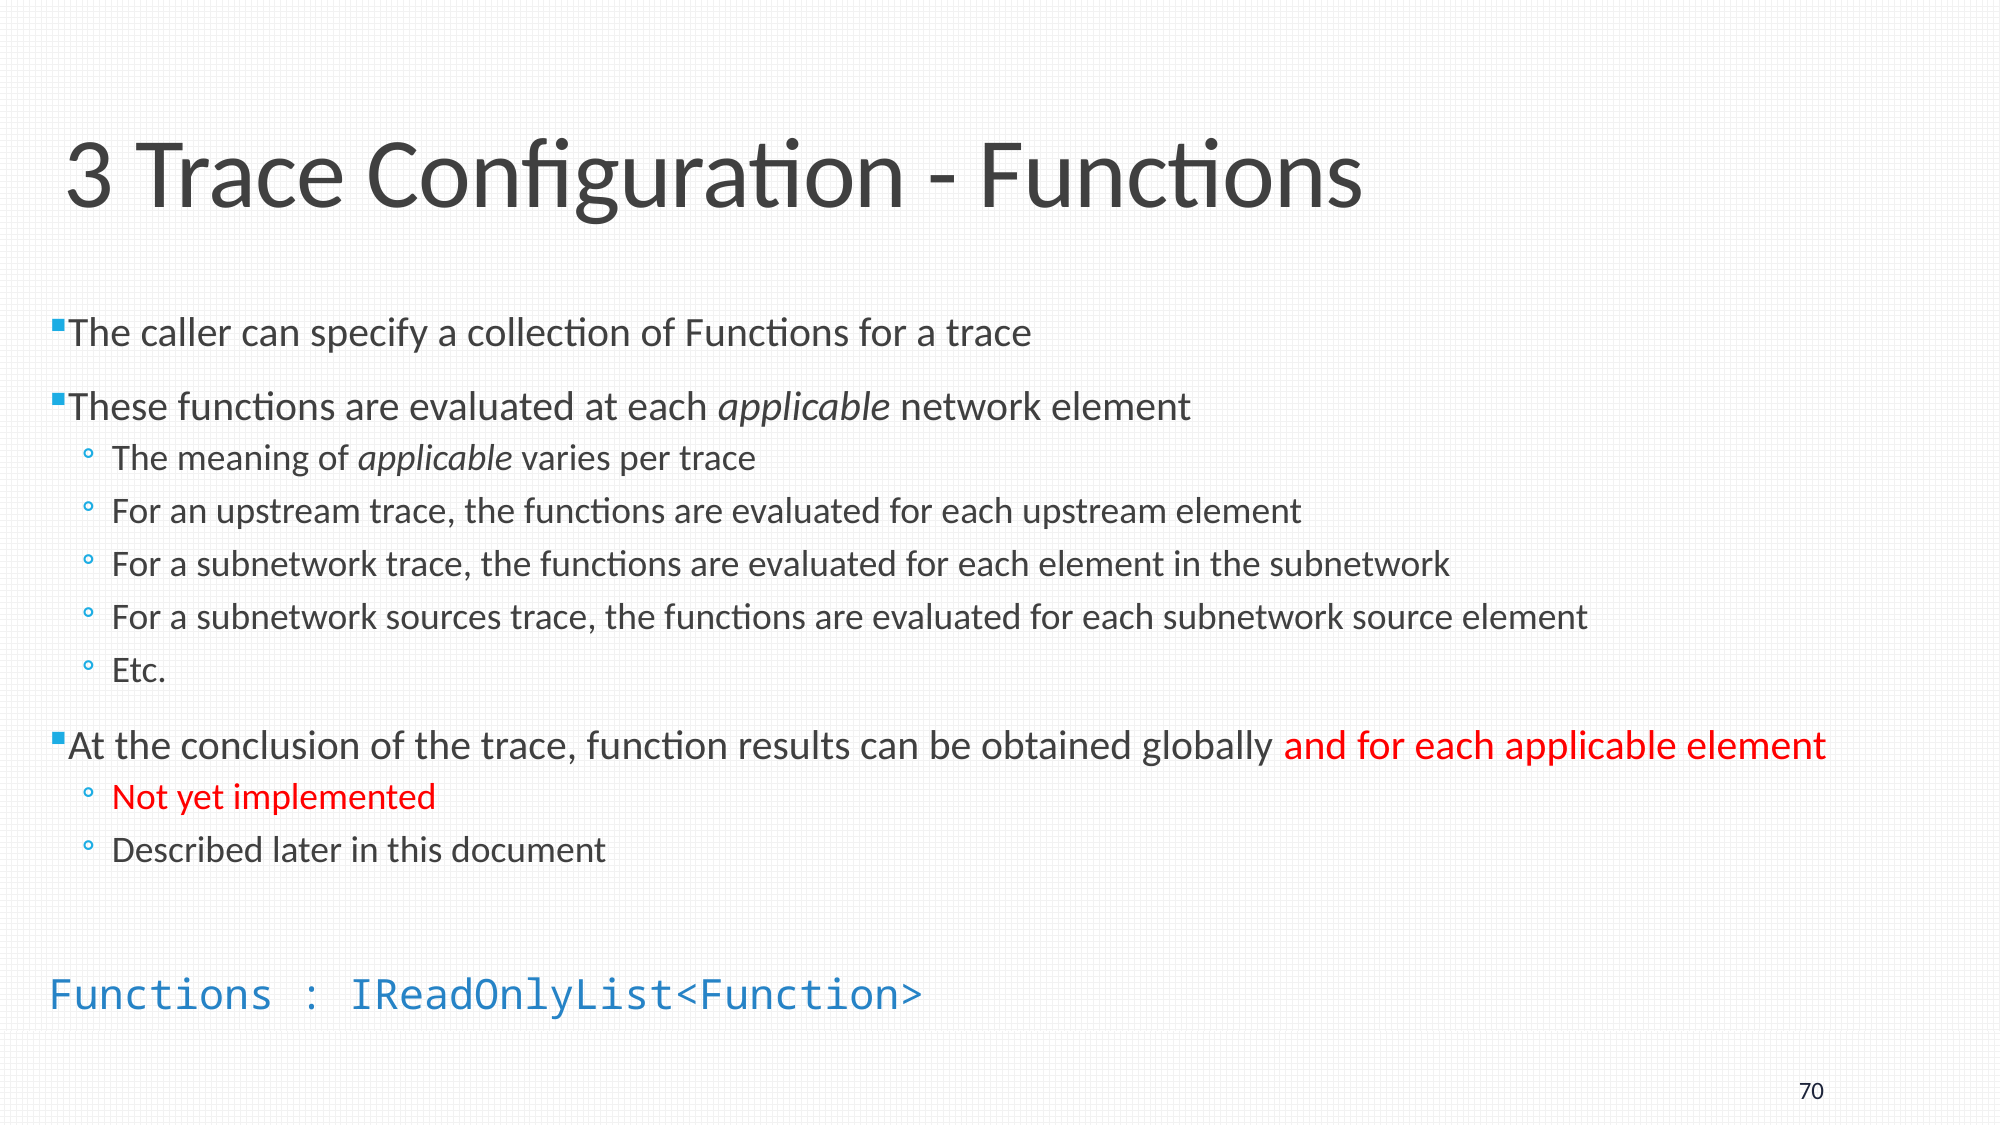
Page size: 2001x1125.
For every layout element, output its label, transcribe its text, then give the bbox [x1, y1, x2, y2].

slide_number 70 [1624, 1059, 1840, 1120]
list The caller can specify a collection of Functions for a trace These functions are evaluated at each applicable network element The meaning of applicable varies per trace For an upstream trace, the functions are evaluated for each upstream element For a subnetwork trace, the functions are evaluated for each element in the subnetwork For a subnetwork sources trace, the functions are evaluated for each subnetwork source element Etc. At the conclusion of the trace, function results can be obtained globally and for each applicable element Not yet implemented Described later in this document Functions : IReadOnlyList<Function> [48, 302, 1950, 1051]
title 3 Trace Configuration - Functions [48, 47, 1952, 236]
